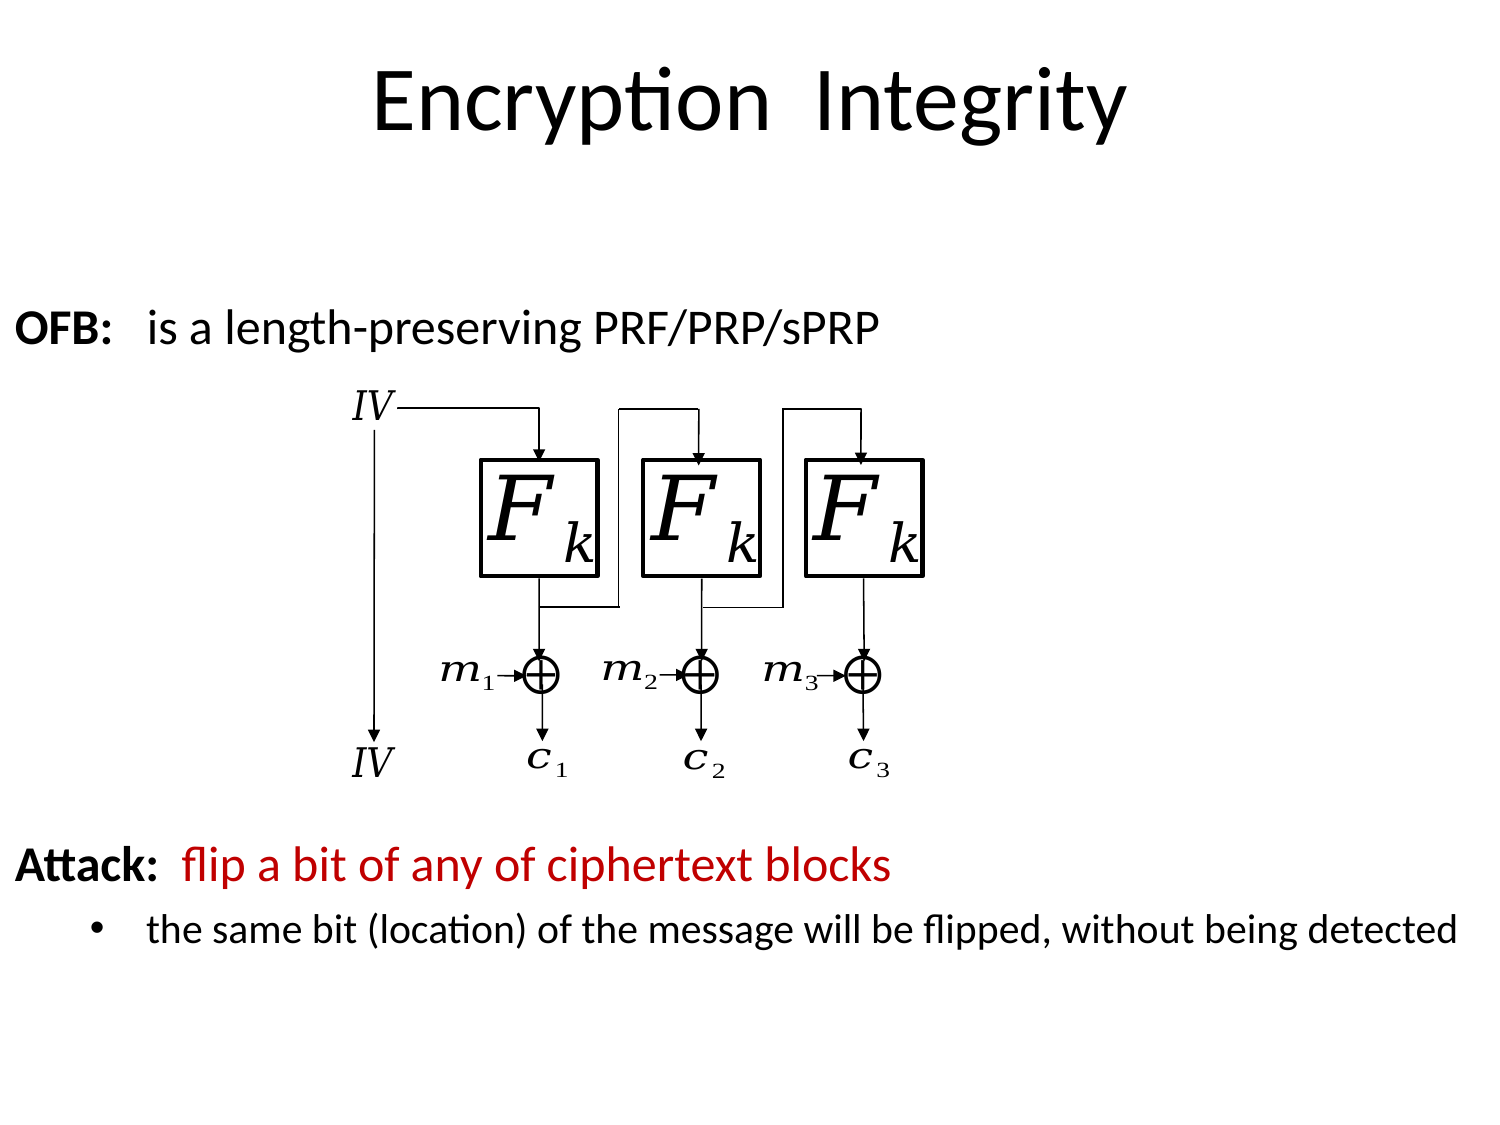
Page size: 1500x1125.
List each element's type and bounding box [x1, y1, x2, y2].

text_box [397, 408, 540, 462]
